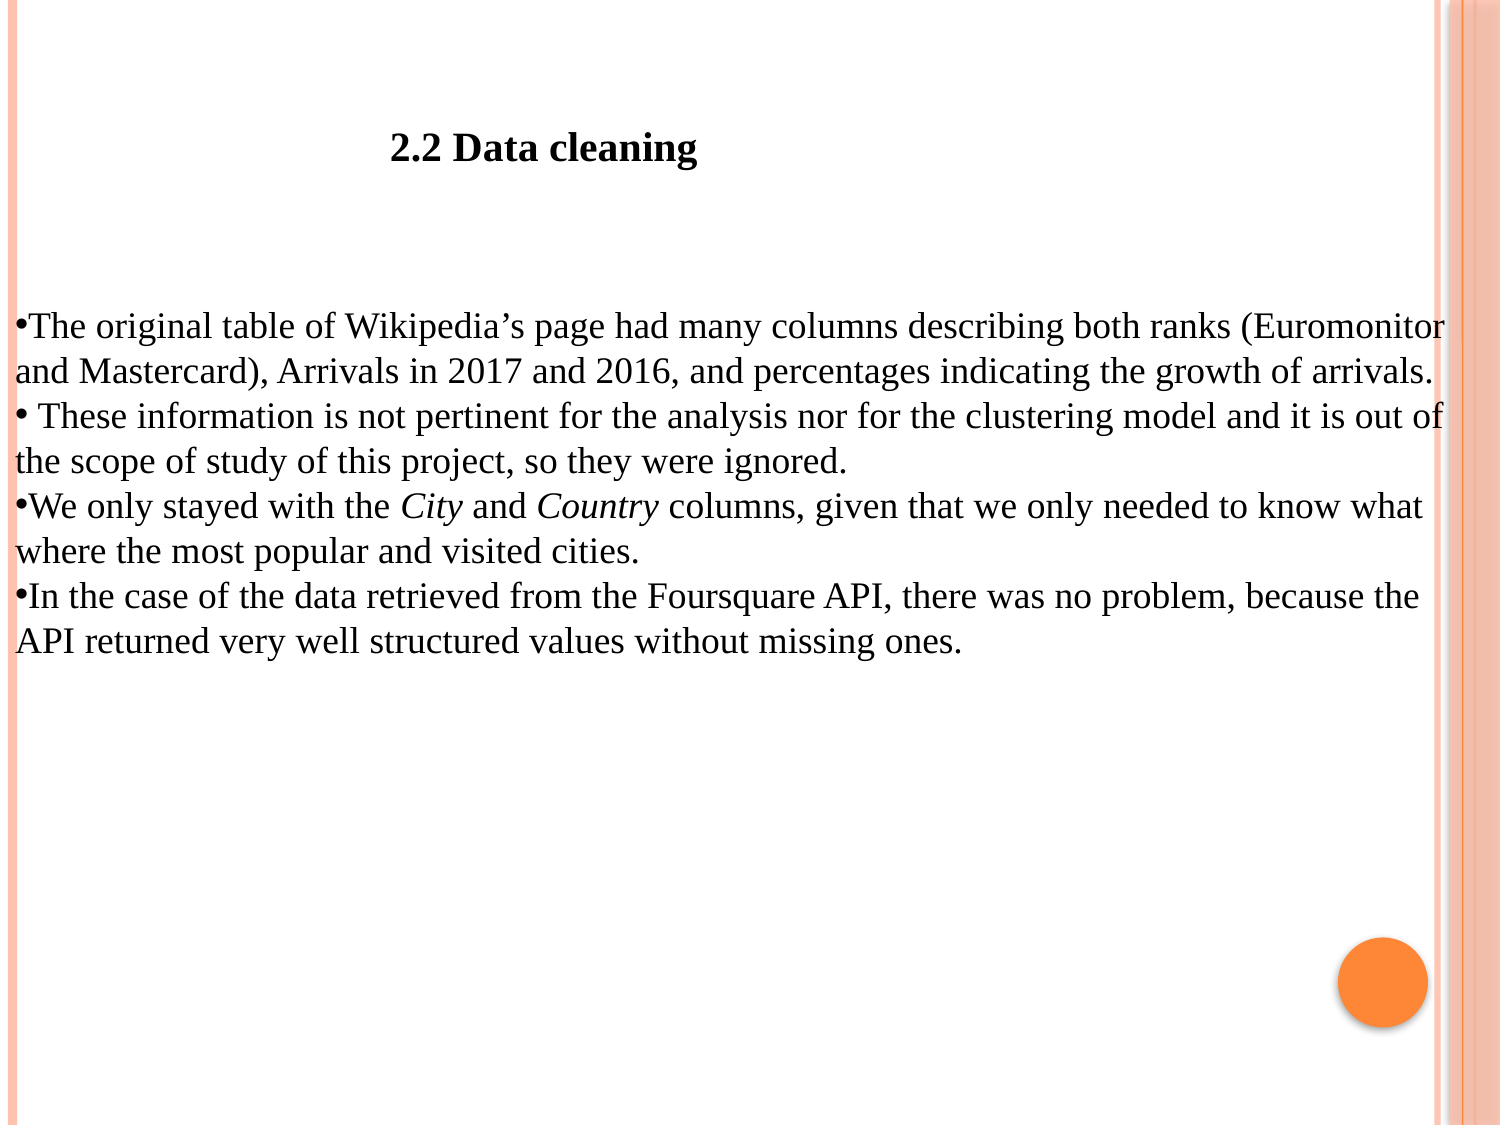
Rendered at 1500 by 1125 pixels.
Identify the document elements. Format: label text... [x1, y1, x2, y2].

text_box 2.2 Data cleaning [375, 112, 1025, 228]
text_box The original table of Wikipedia’s page had many columns describing both ranks (Euromonitor and Mastercard), Arrivals in 2017 and 2016, and percentages indicating the growth of arrivals. These information is not pertinent for the analysis nor for the clustering model and it is out of the scope of study of this project, so they were ignored. We only stayed with the City and Country columns, given that we only needed to know what where the most popular and visited cities. In the case of the data retrieved from the Foursquare API, there was no problem, because the API returned very well structured values without missing ones. [0, 293, 1500, 669]
